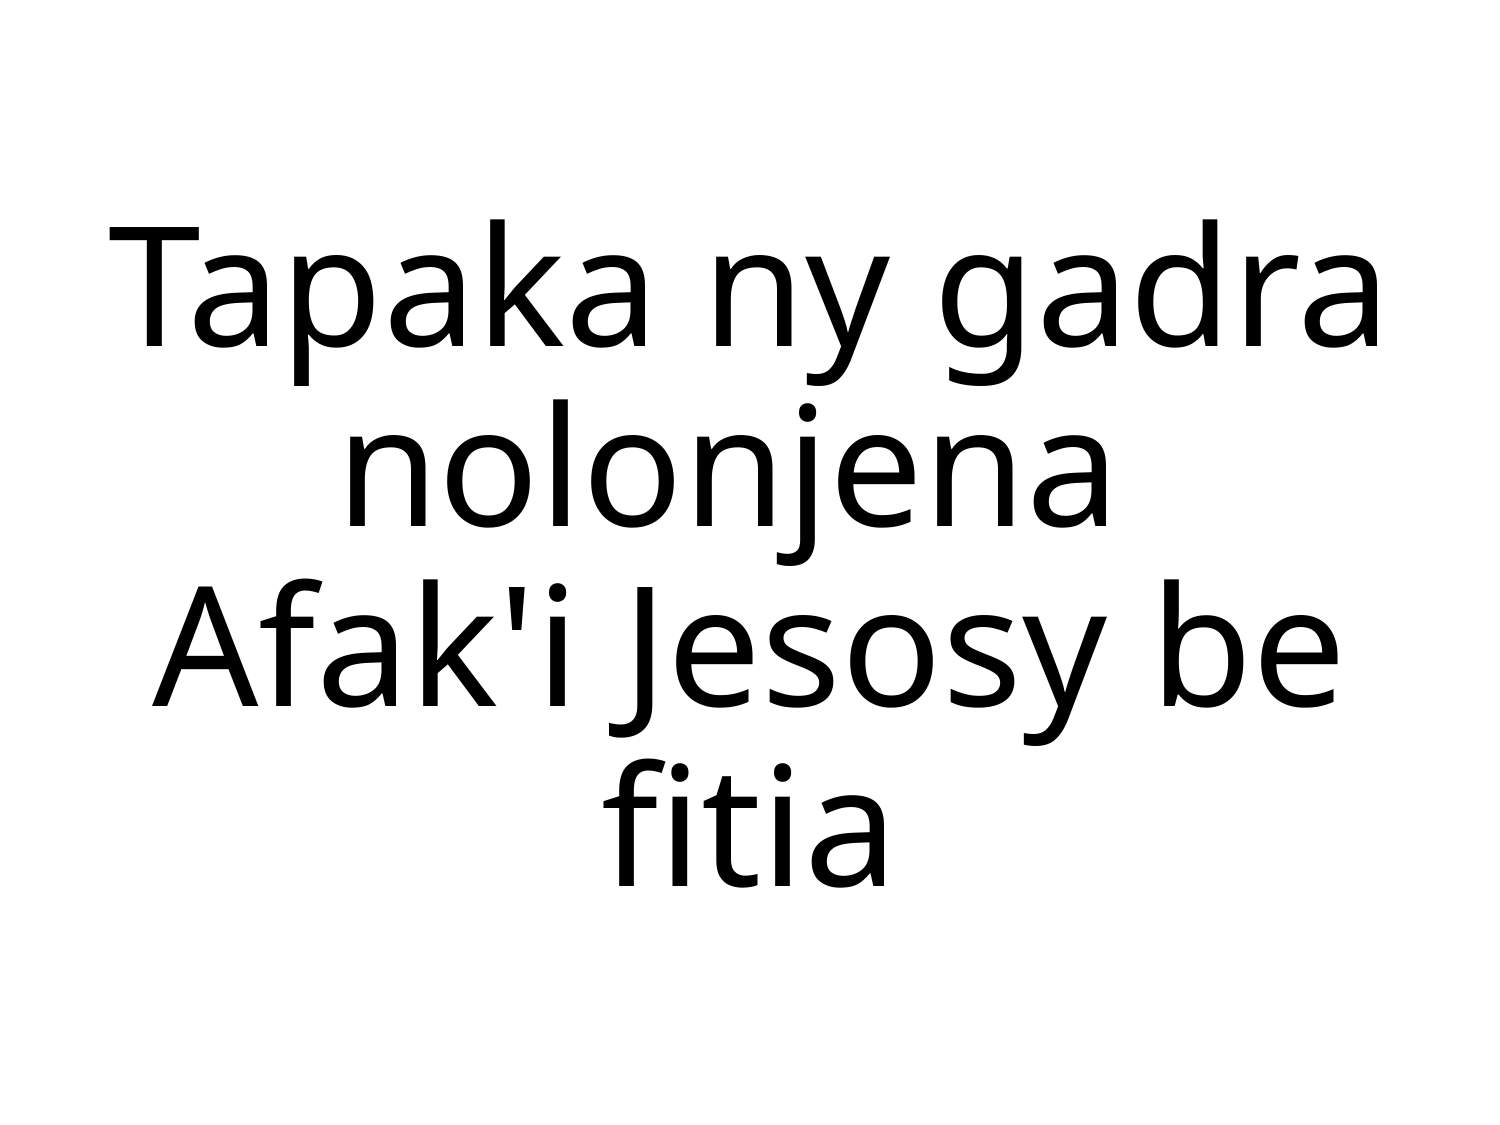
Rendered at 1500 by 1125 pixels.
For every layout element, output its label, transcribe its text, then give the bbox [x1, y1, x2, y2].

title Tapaka ny gadra nolonjena Afak'i Jesosy be fitia [0, 453, 1500, 672]
